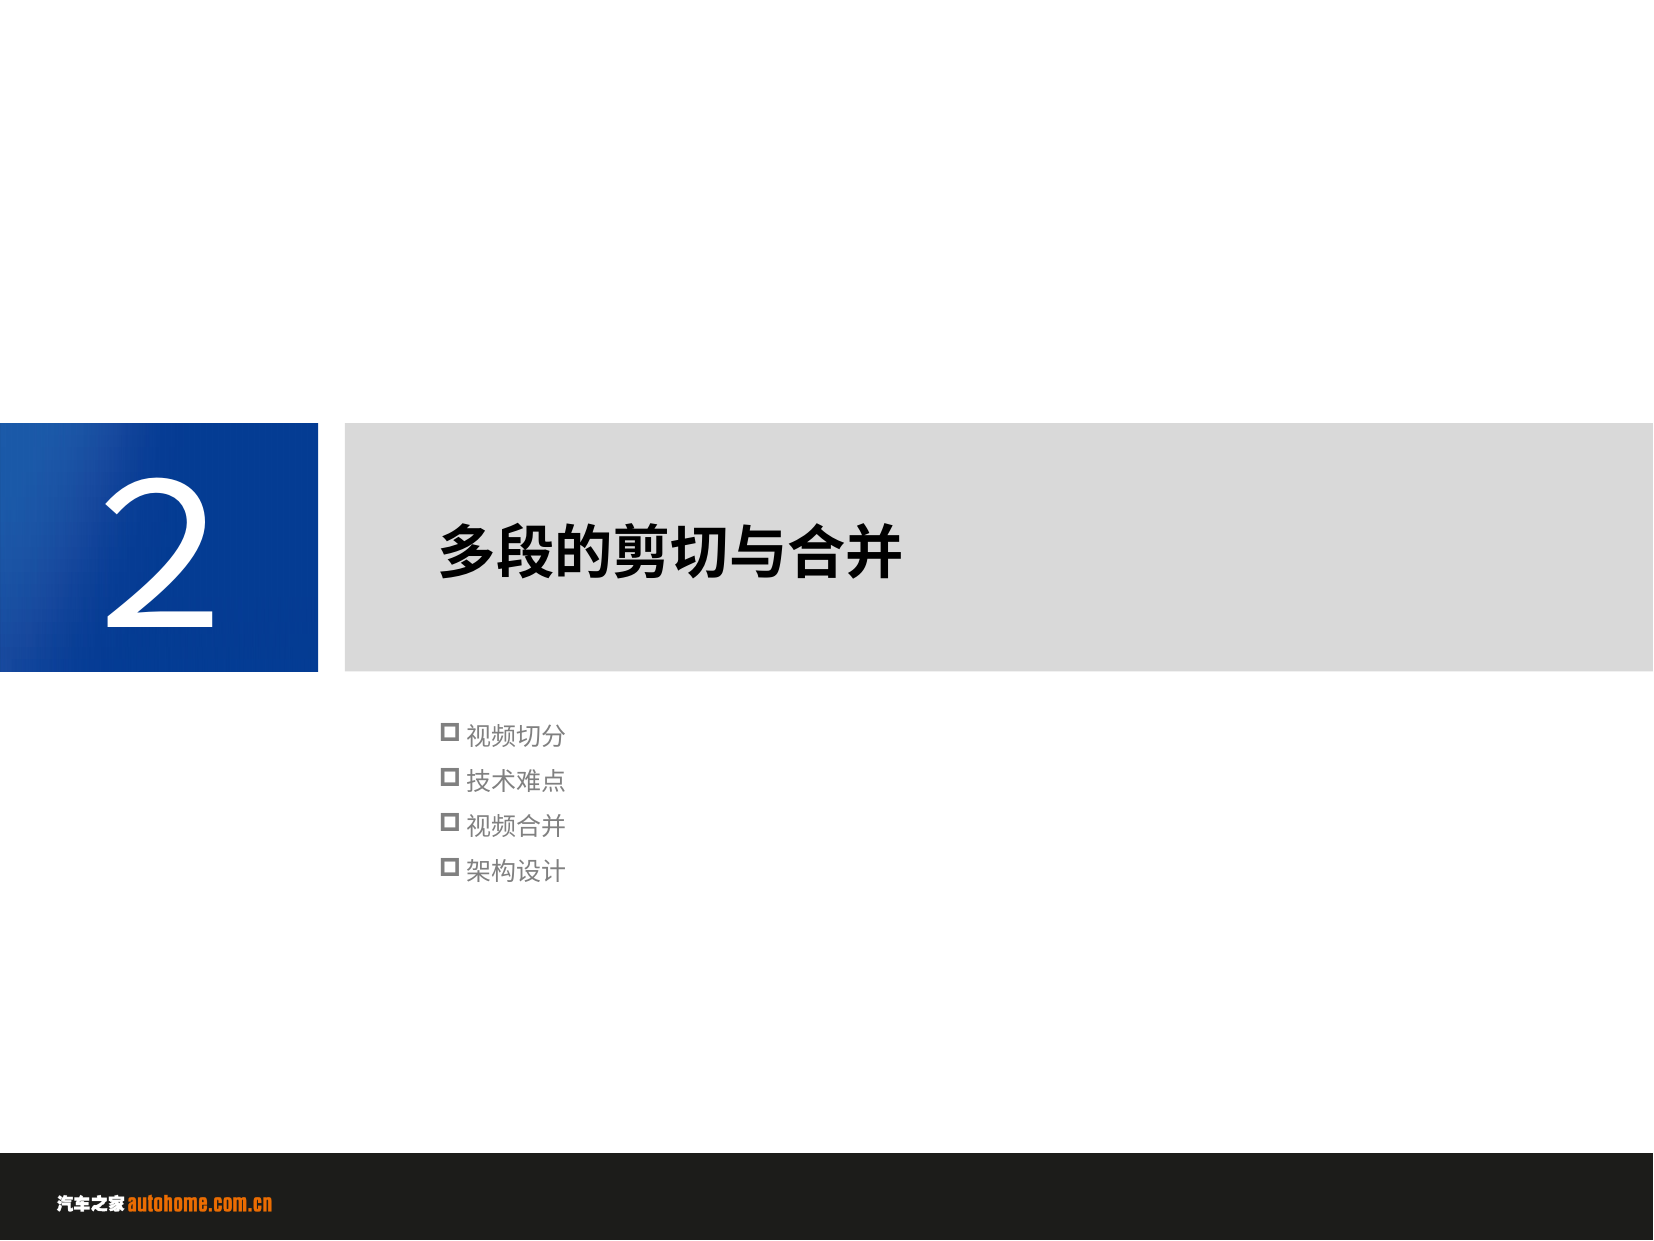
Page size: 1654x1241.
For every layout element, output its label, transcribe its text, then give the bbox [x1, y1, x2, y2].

text_box 多段的剪切与合并 [423, 485, 1599, 616]
picture [0, 1153, 1653, 1240]
text_box 视频切分 技术难点 视频合并 架构设计 [383, 698, 1422, 1102]
text_box ２ [0, 423, 319, 672]
